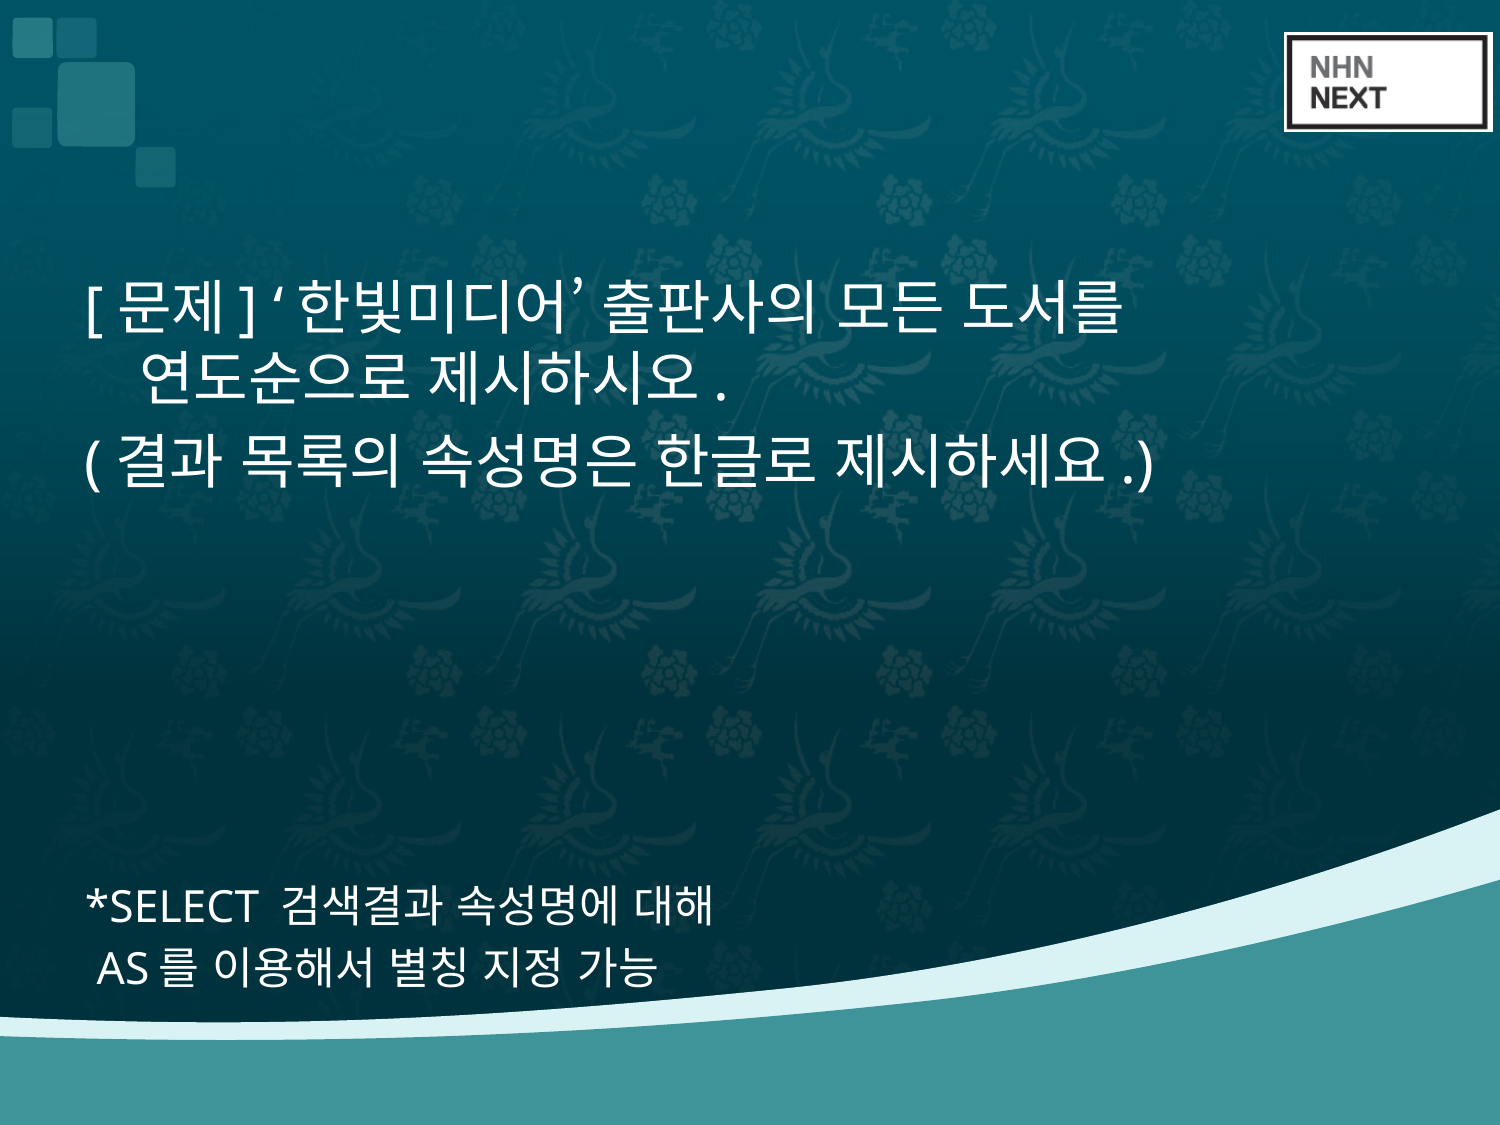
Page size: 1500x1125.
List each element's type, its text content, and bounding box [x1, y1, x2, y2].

picture [1284, 32, 1493, 132]
list [문제] ‘한빛미디어’ 출판사의 모든 도서를 연도순으로 제시하시오. (결과 목록의 속성명은 한글로 제시하세요.) *SELECT 검색결과 속성명에 대해 AS를 이용해서 별칭 지정 가능 [70, 262, 1425, 1005]
